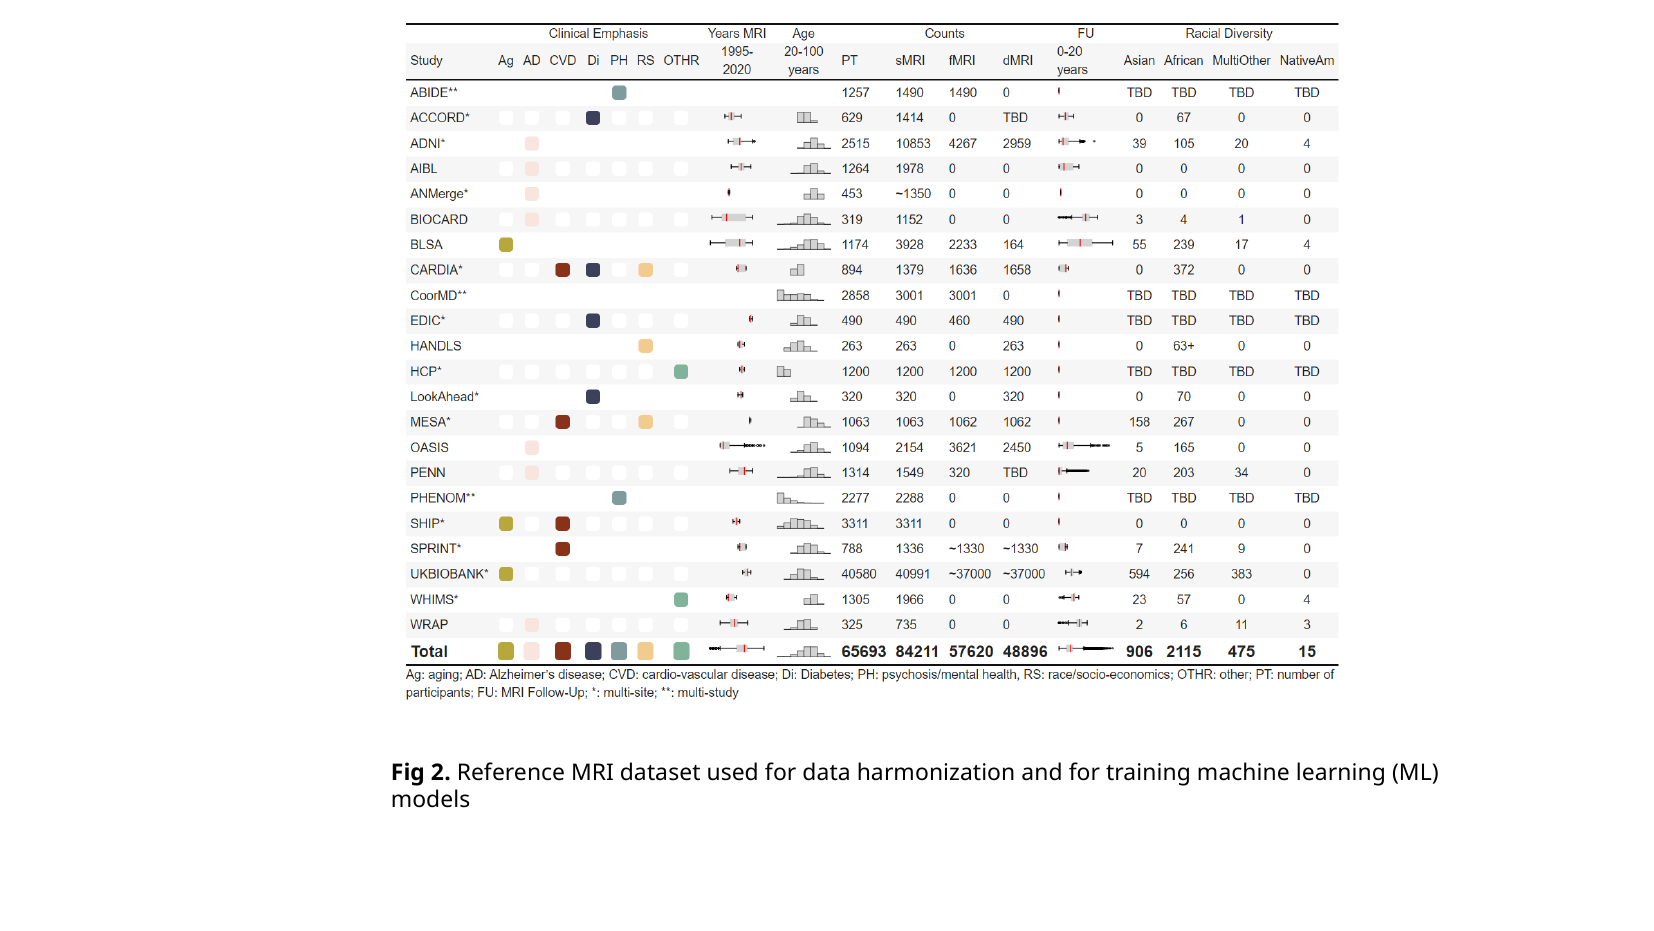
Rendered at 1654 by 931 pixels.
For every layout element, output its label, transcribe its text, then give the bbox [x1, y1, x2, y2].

text_box Fig 2. Reference MRI dataset used for data harmonization and for training machine learning (ML) models [376, 750, 1485, 825]
picture [389, 6, 1340, 706]
